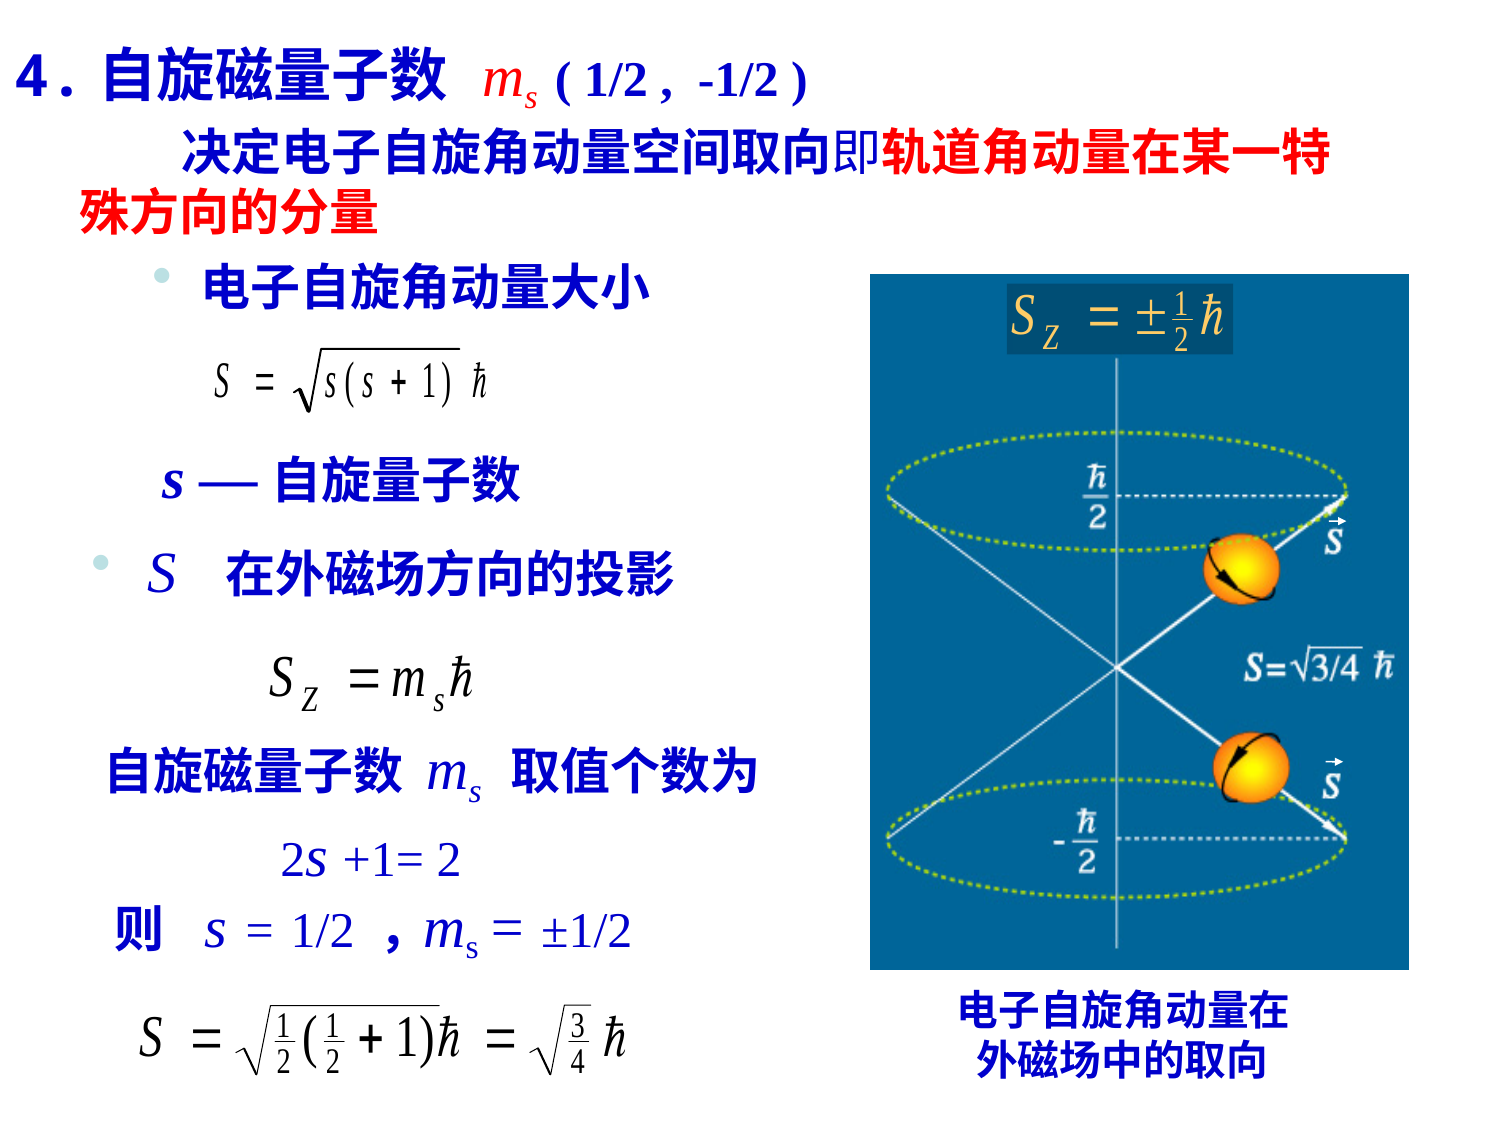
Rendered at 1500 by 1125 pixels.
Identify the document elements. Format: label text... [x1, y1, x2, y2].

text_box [265, 645, 483, 717]
text_box 电子自旋角动量大小 [137, 239, 666, 325]
text_box s —自旋量子数 [147, 432, 566, 518]
text_box 则 s = 1/2 ， [100, 881, 447, 967]
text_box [206, 337, 503, 421]
text_box 决定电子自旋角动量空间取向即轨道角动量在某一特殊方向的分量 [64, 113, 1376, 249]
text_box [870, 274, 1409, 970]
text_box 自旋磁量子数 ms 取值个数为 [88, 716, 822, 883]
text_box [135, 999, 636, 1079]
text_box 电子自旋角动量在 外磁场中的取向 [941, 980, 1383, 1092]
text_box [1006, 283, 1234, 355]
text_box 2s +1= 2 [265, 810, 477, 896]
text_box S 在外磁场方向的投影 [77, 527, 691, 612]
text_box 4.自旋磁量子数 ms ( 1/2 , -1/2 ) [0, 31, 1151, 123]
text_box ms = ±1/2 [408, 881, 648, 973]
